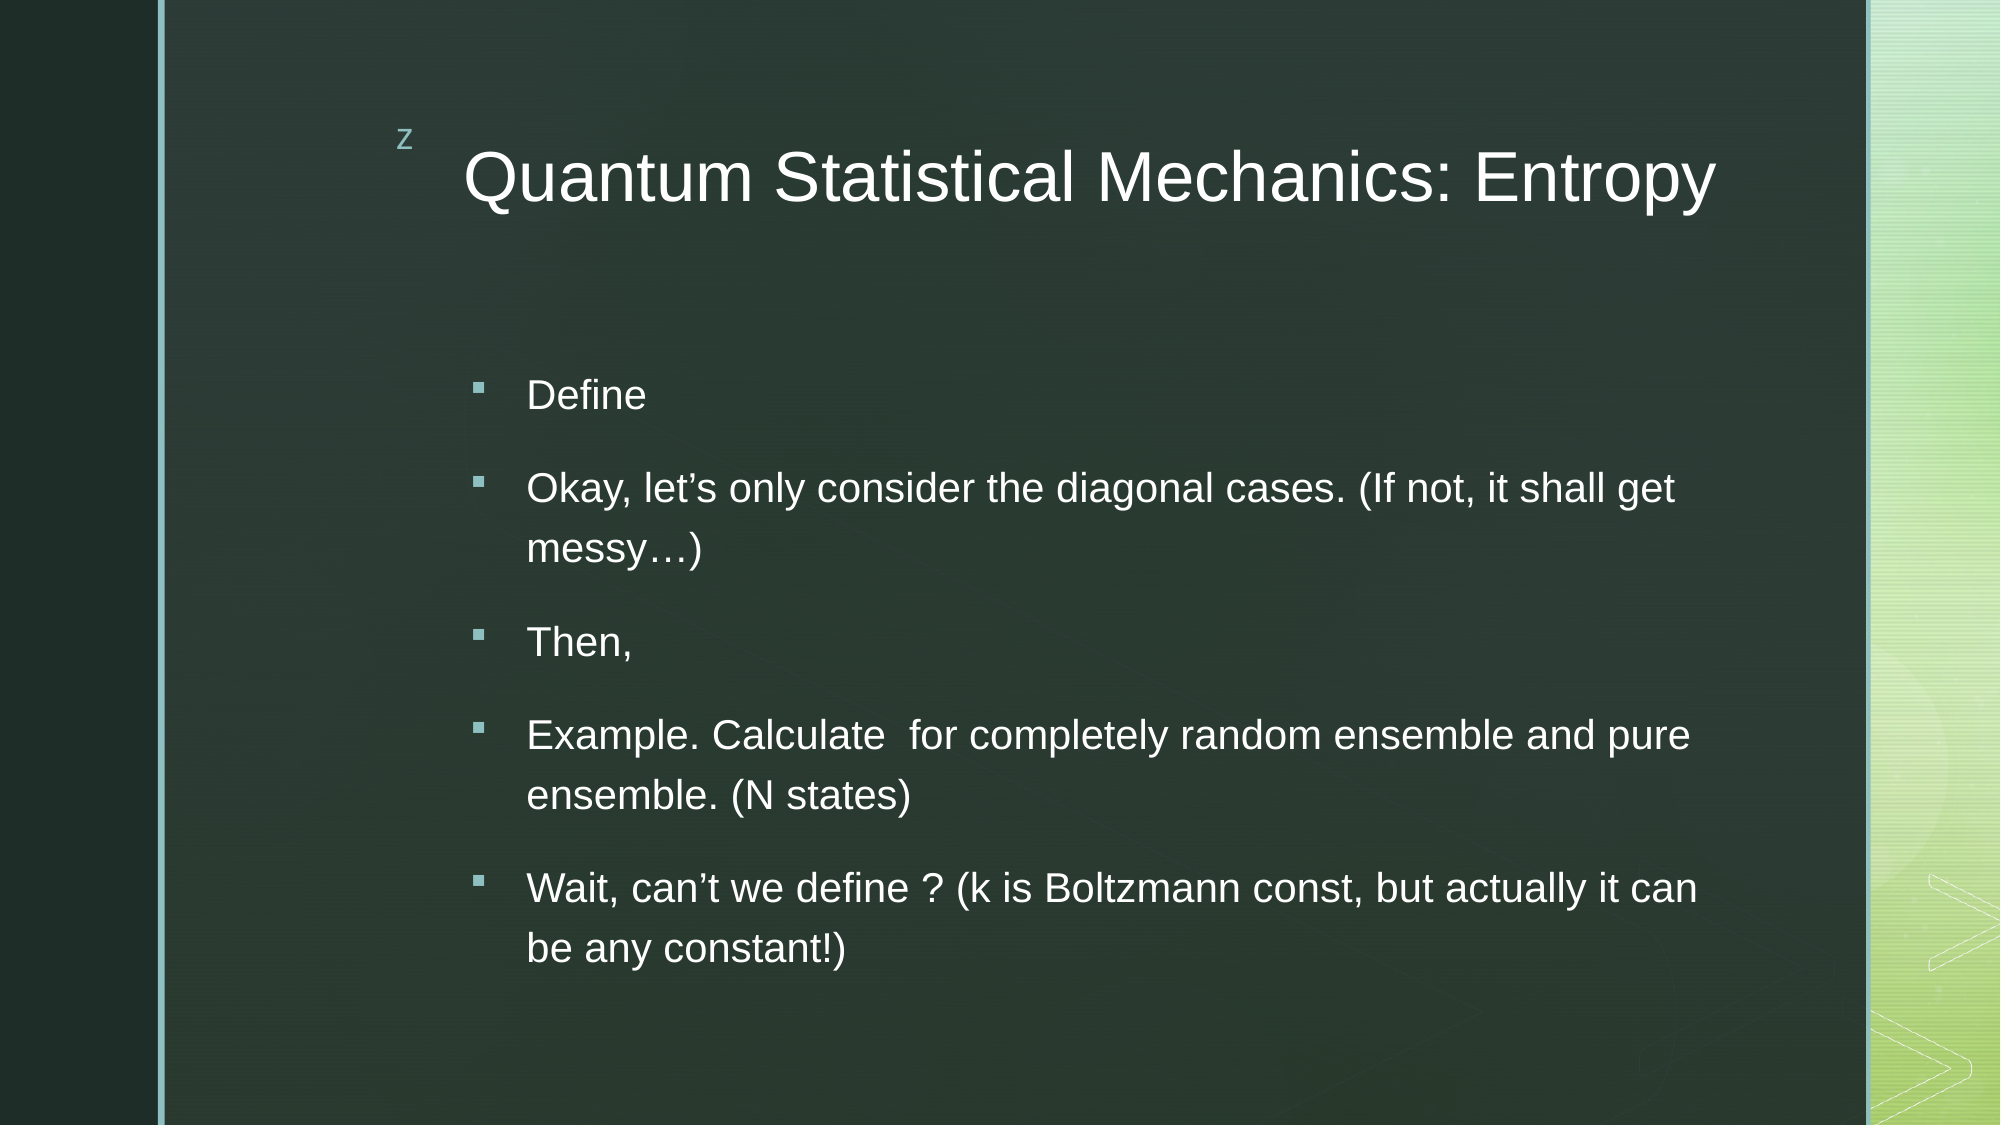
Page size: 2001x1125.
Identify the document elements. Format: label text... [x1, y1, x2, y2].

title Quantum Statistical Mechanics: Entropy [428, 132, 1734, 310]
picture [1871, 0, 2001, 1125]
